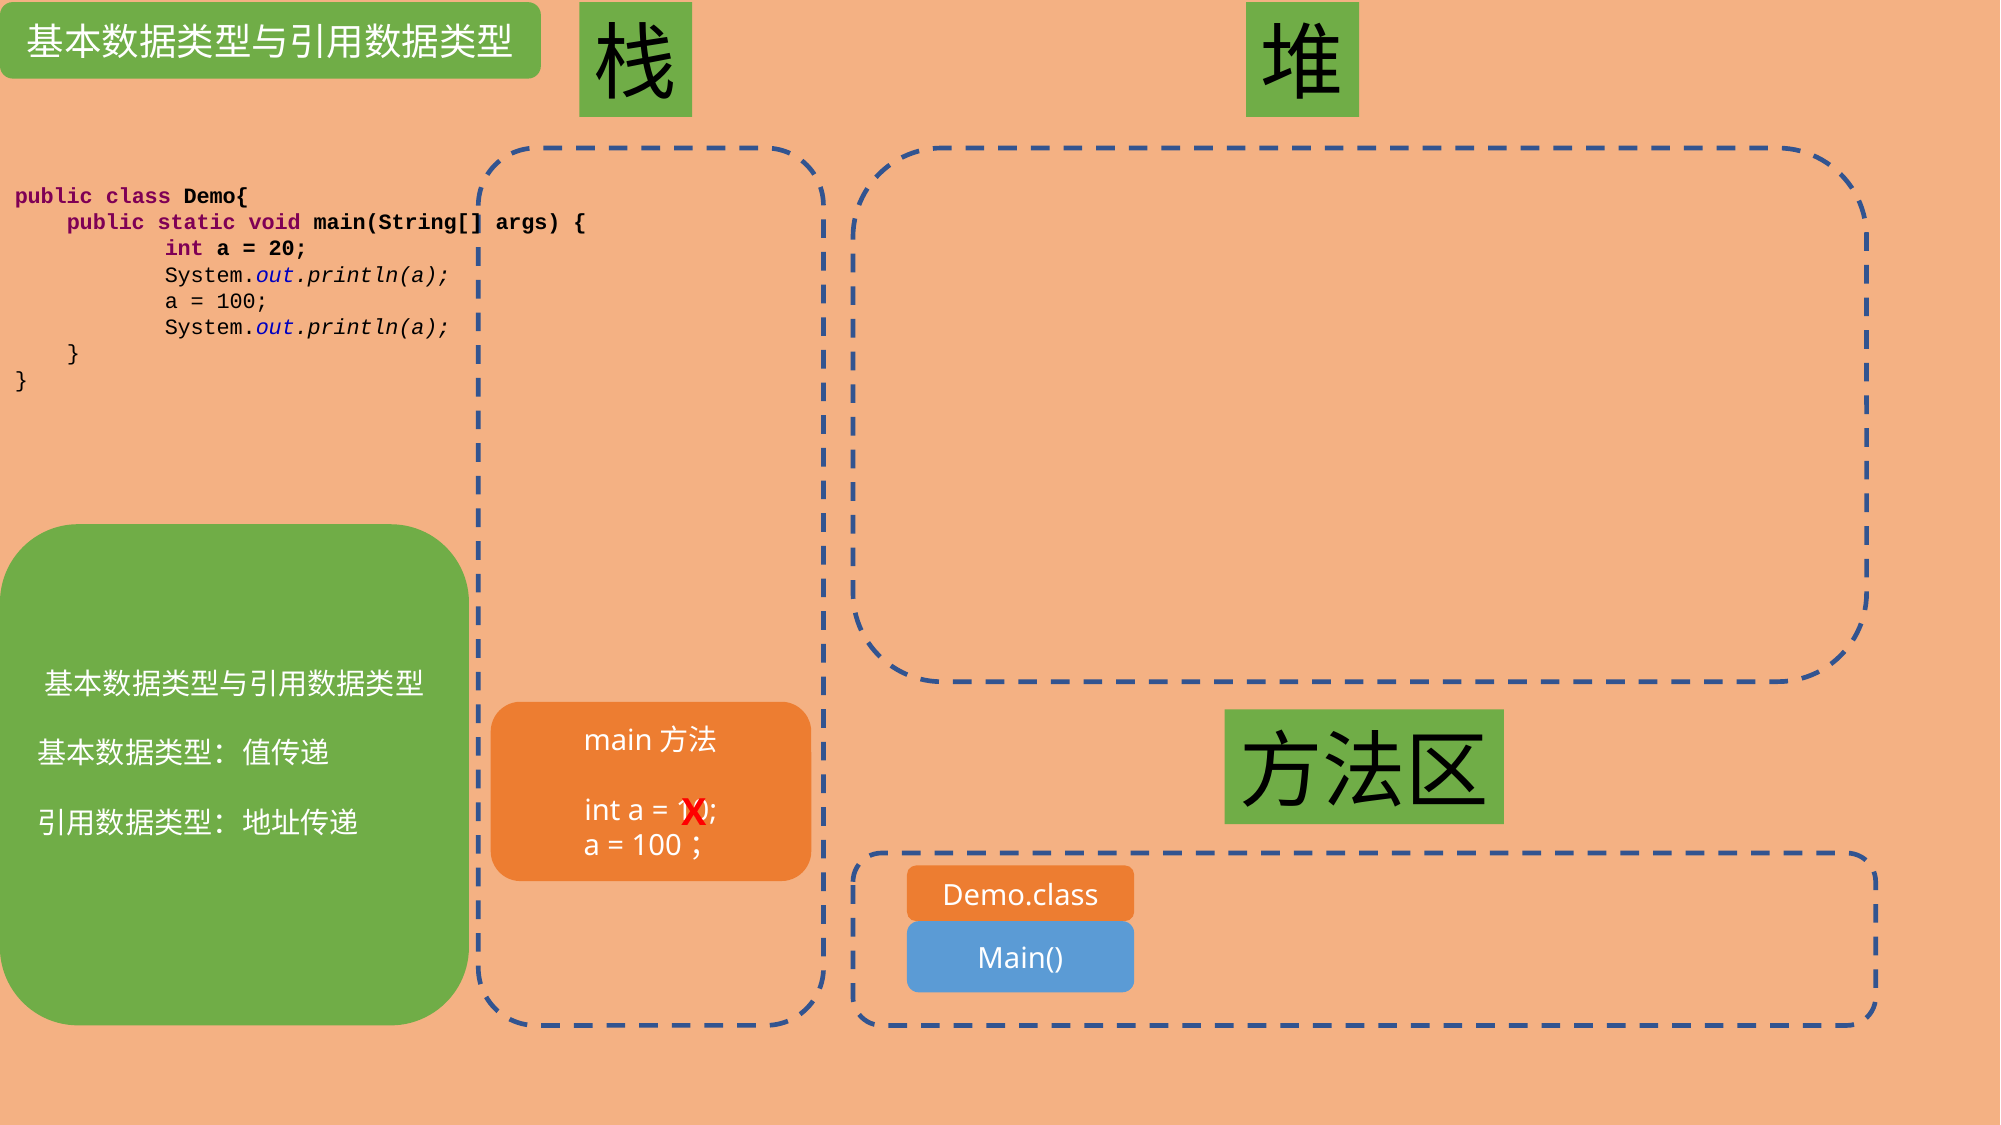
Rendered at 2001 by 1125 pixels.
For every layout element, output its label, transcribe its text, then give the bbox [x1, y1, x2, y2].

text_box [851, 851, 1877, 1027]
text_box 基本数据类型与引用数据类型 基本数据类型：值传递 引用数据类型：地址传递 [0, 523, 470, 1027]
text_box X [666, 780, 790, 840]
text_box Main() [906, 921, 1135, 993]
text_box [851, 146, 1868, 683]
text_box public class Demo{ public static void main(String[] args) { int a = 20; System.out.println(a); a = 100; System.out.println(a); } } [0, 147, 703, 399]
text_box 栈 [579, 2, 693, 117]
text_box [477, 147, 825, 1027]
text_box 基本数据类型与引用数据类型 [0, 1, 542, 80]
text_box Demo.class [905, 864, 1136, 922]
text_box main方法 int a = 10; a = 100； [489, 700, 813, 883]
text_box 堆 [1246, 2, 1360, 117]
text_box 方法区 [1224, 709, 1504, 825]
